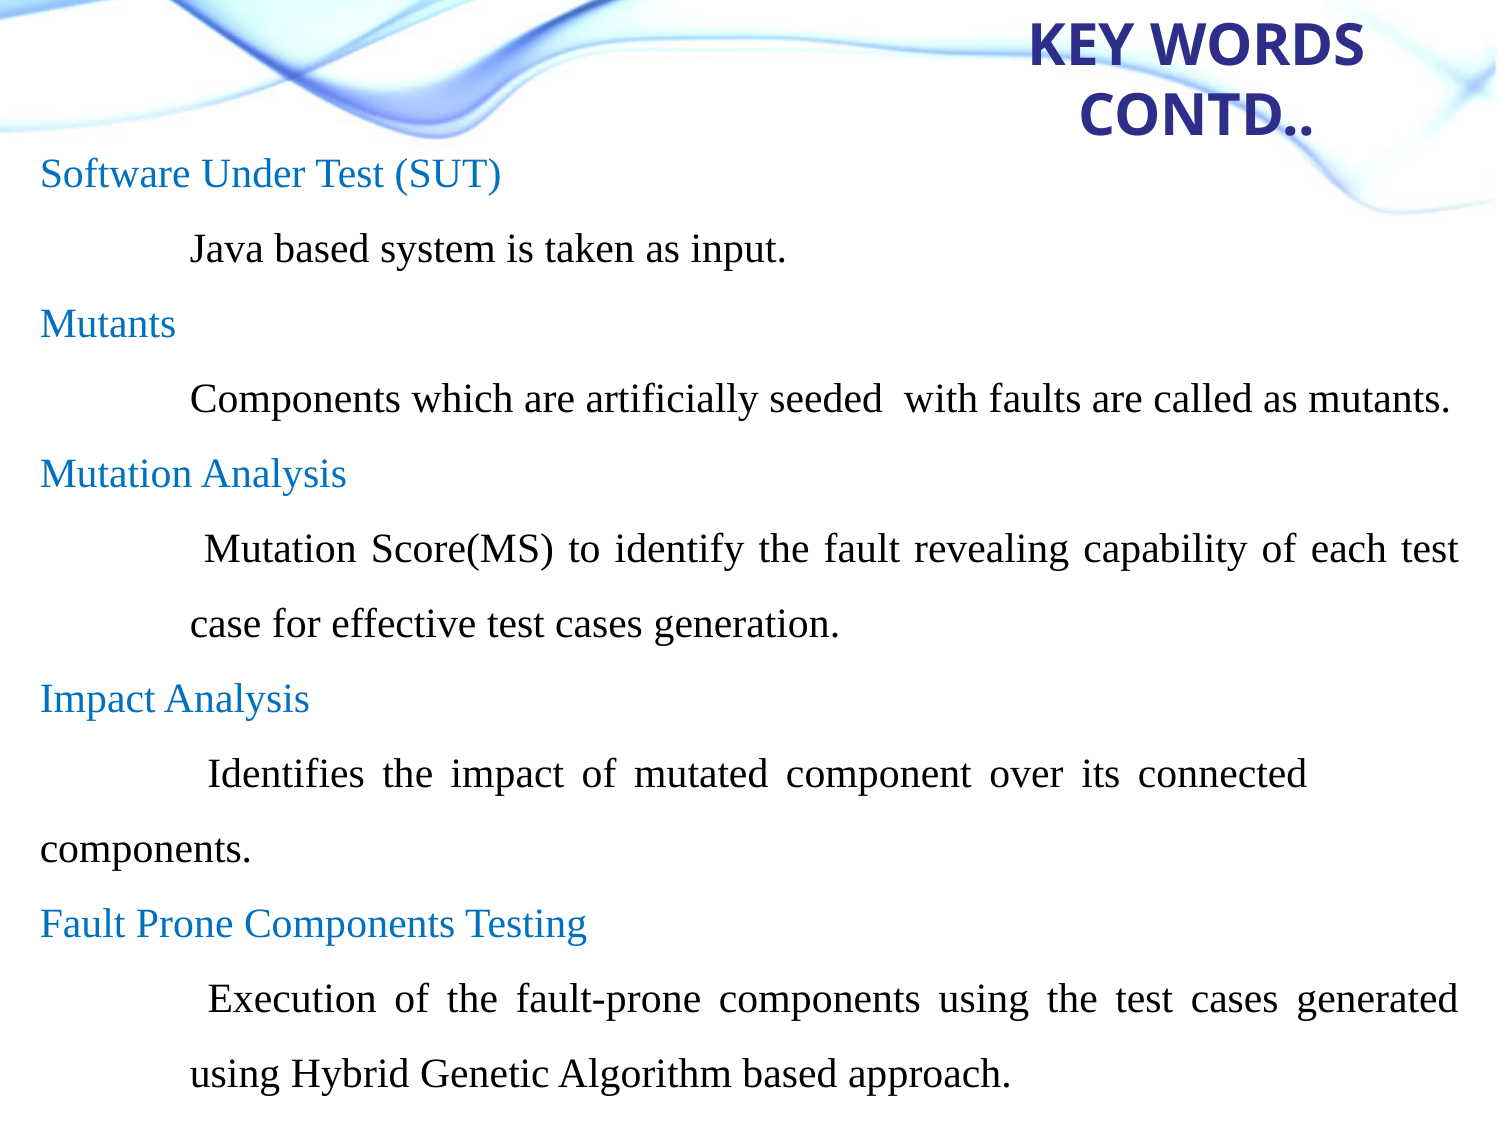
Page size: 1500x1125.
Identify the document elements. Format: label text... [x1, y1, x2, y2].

text_box Software Under Test (SUT) Java based system is taken as input. Mutants Components which are artificially seeded with faults are called as mutants. Mutation Analysis Mutation Score(MS) to identify the fault revealing capability of each test case for effective test cases generation. Impact Analysis Identifies the impact of mutated component over its connected components. Fault Prone Components Testing Execution of the fault-prone components using the test cases generated using Hybrid Genetic Algorithm based approach. [24, 113, 1475, 1103]
picture [0, 0, 1500, 1125]
text_box Key Words Contd.. [893, 0, 1500, 155]
